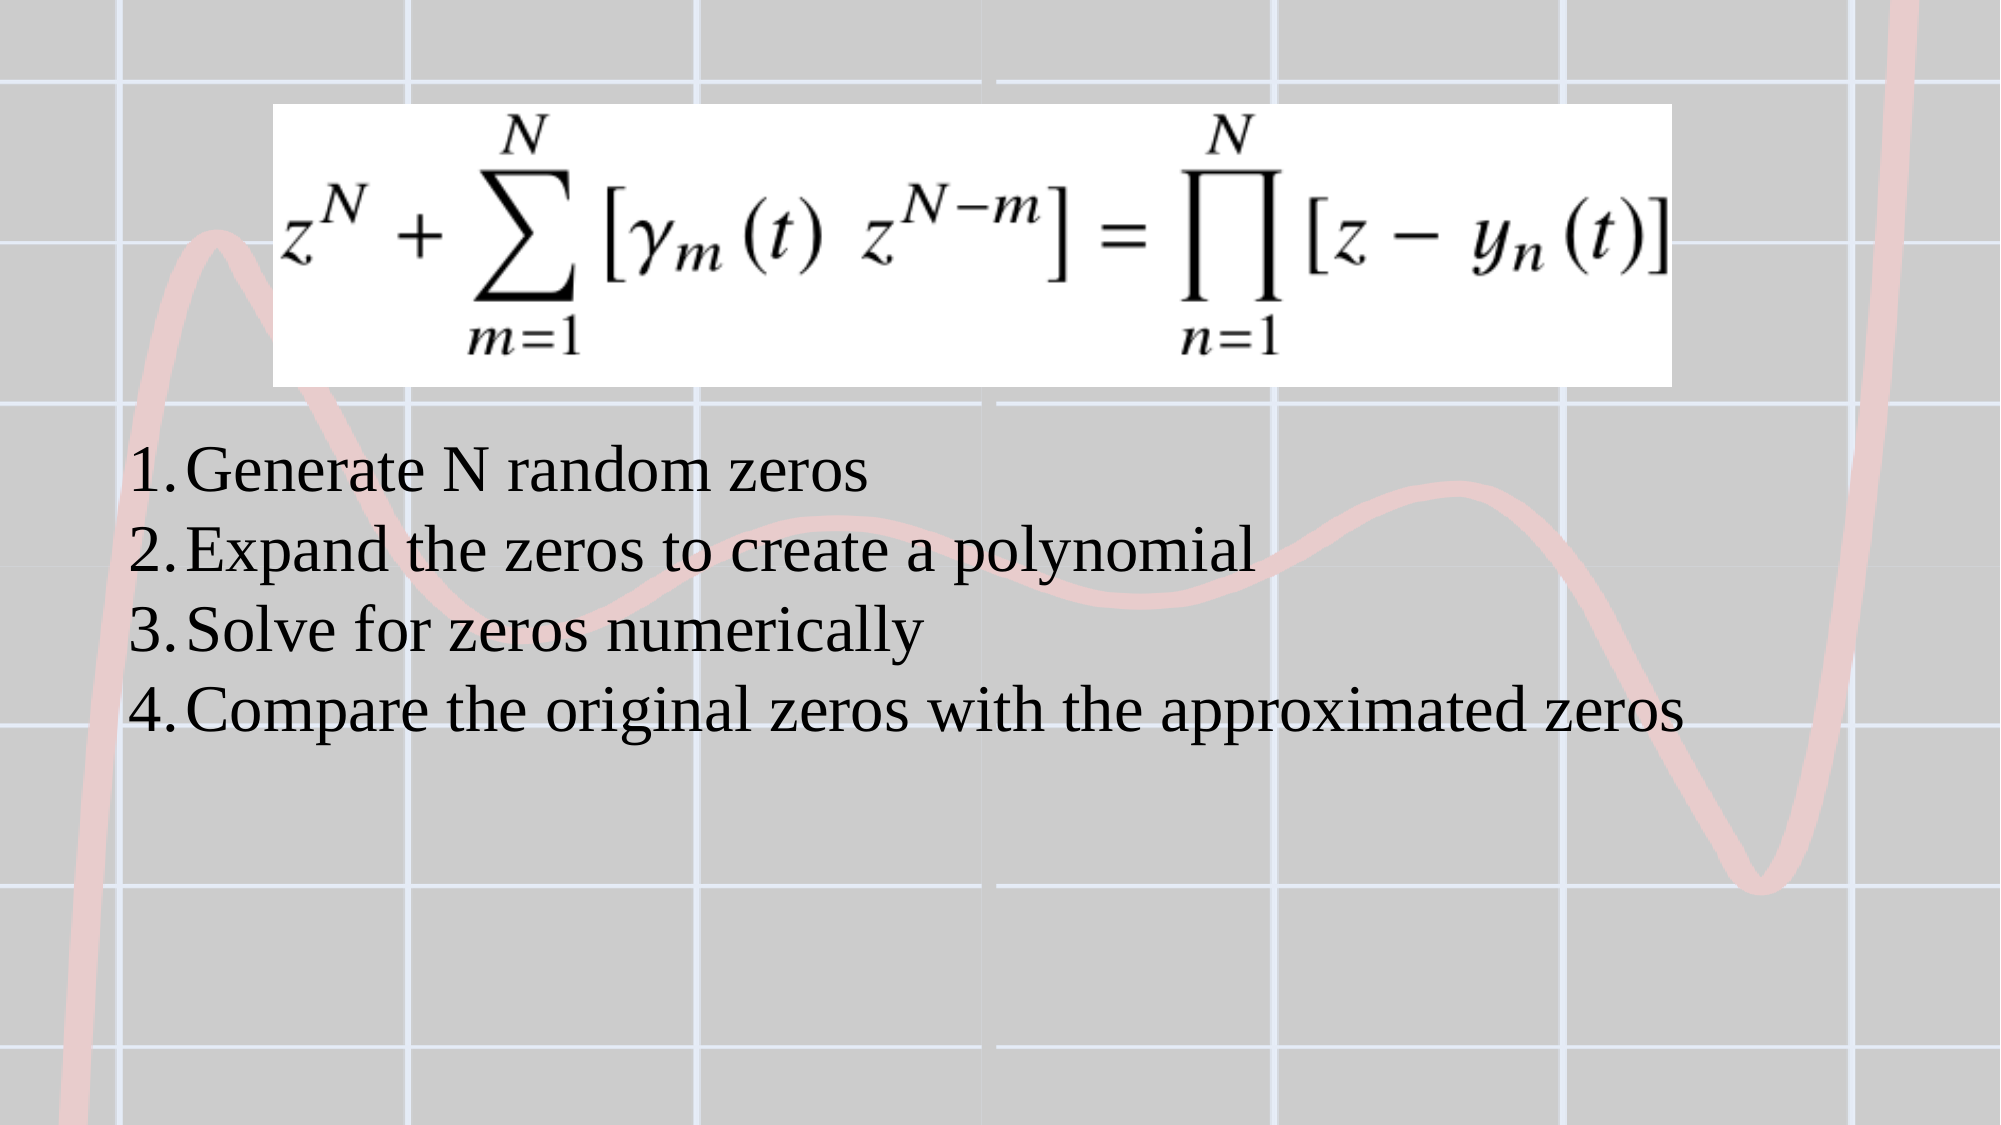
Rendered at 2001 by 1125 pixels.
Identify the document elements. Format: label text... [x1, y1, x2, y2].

text_box [0, 0, 2000, 1125]
text_box Generate N random zeros Expand the zeros to create a polynomial Solve for zeros numerically Compare the original zeros with the approximated zeros [114, 417, 1927, 753]
picture [273, 104, 1672, 387]
